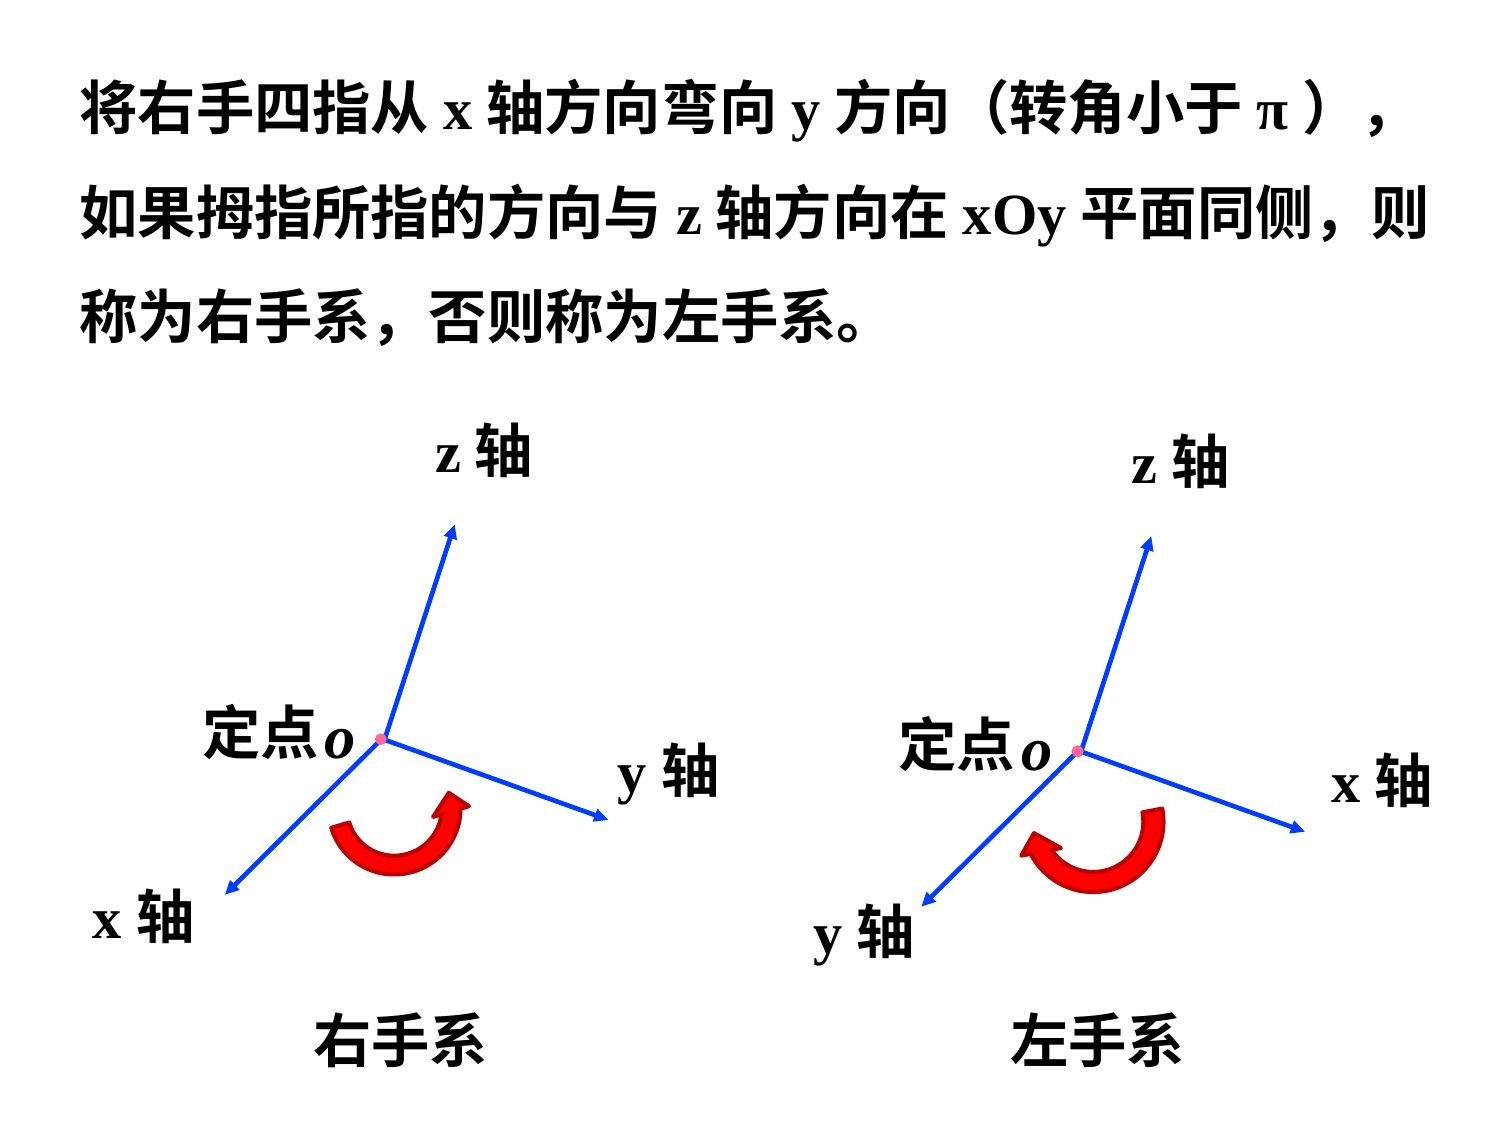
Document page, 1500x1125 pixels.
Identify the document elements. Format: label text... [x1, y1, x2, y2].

text_box [1093, 755, 1305, 834]
text_box y轴 [798, 888, 987, 973]
text_box [1019, 806, 1166, 895]
text_box [396, 524, 457, 705]
text_box 左手系 [995, 997, 1247, 1082]
text_box z轴 [1116, 418, 1317, 503]
text_box z轴 [420, 406, 621, 492]
text_box x轴 [1316, 737, 1467, 822]
text_box [329, 790, 471, 877]
text_box x轴 [78, 872, 266, 958]
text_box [883, 700, 1089, 786]
text_box 将右手四指从x轴方向弯向y方向（转角小于π），如果拇指所指的方向与z轴方向在xOy平面同侧，则称为右手系，否则称为左手系。 [64, 28, 1459, 358]
text_box y轴 [603, 727, 753, 812]
text_box 右手系 [298, 997, 550, 1082]
text_box [396, 743, 609, 822]
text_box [187, 688, 392, 774]
text_box [1093, 536, 1154, 716]
